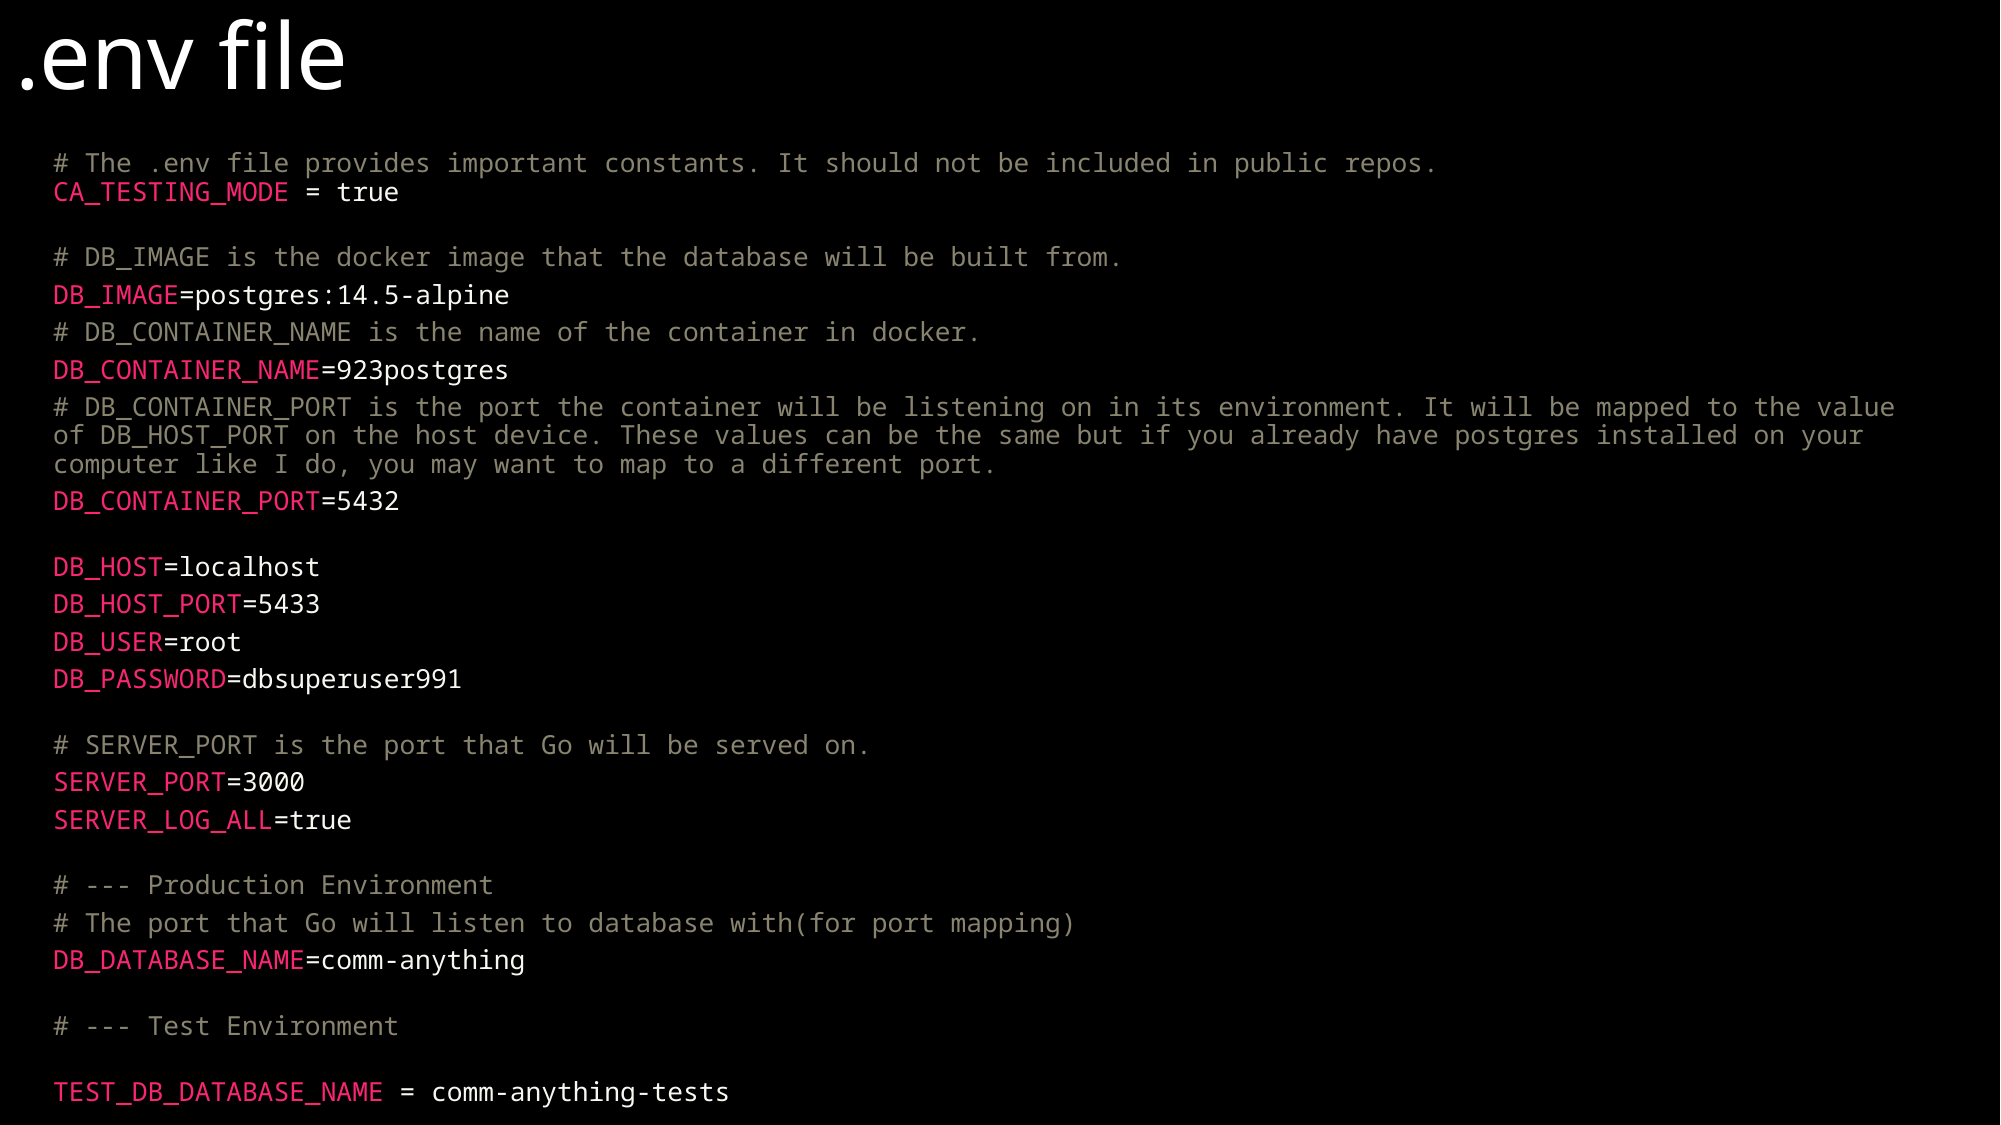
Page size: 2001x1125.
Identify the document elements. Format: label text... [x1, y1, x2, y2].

list # The .env file provides important constants. It should not be included in public repos. CA_TESTING_MODE = true # DB_IMAGE is the docker image that the database will be built from. DB_IMAGE=postgres:14.5-alpine # DB_CONTAINER_NAME is the name of the container in docker. DB_CONTAINER_NAME=923postgres # DB_CONTAINER_PORT is the port the container will be listening on in its environment. It will be mapped to the value of DB_HOST_PORT on the host device. These values can be the same but if you already have postgres installed on your computer like I do, you may want to map to a different port. DB_CONTAINER_PORT=5432 DB_HOST=localhost DB_HOST_PORT=5433 DB_USER=root DB_PASSWORD=dbsuperuser991 # SERVER_PORT is the port that Go will be served on. SERVER_PORT=3000 SERVER_LOG_ALL=true # --- Production Environment # The port that Go will listen to database with(for port mapping) DB_DATABASE_NAME=comm-anything # --- Test Environment TEST_DB_DATABASE_NAME = comm-anything-tests [38, 142, 1917, 1125]
title .env file [0, 0, 1725, 169]
